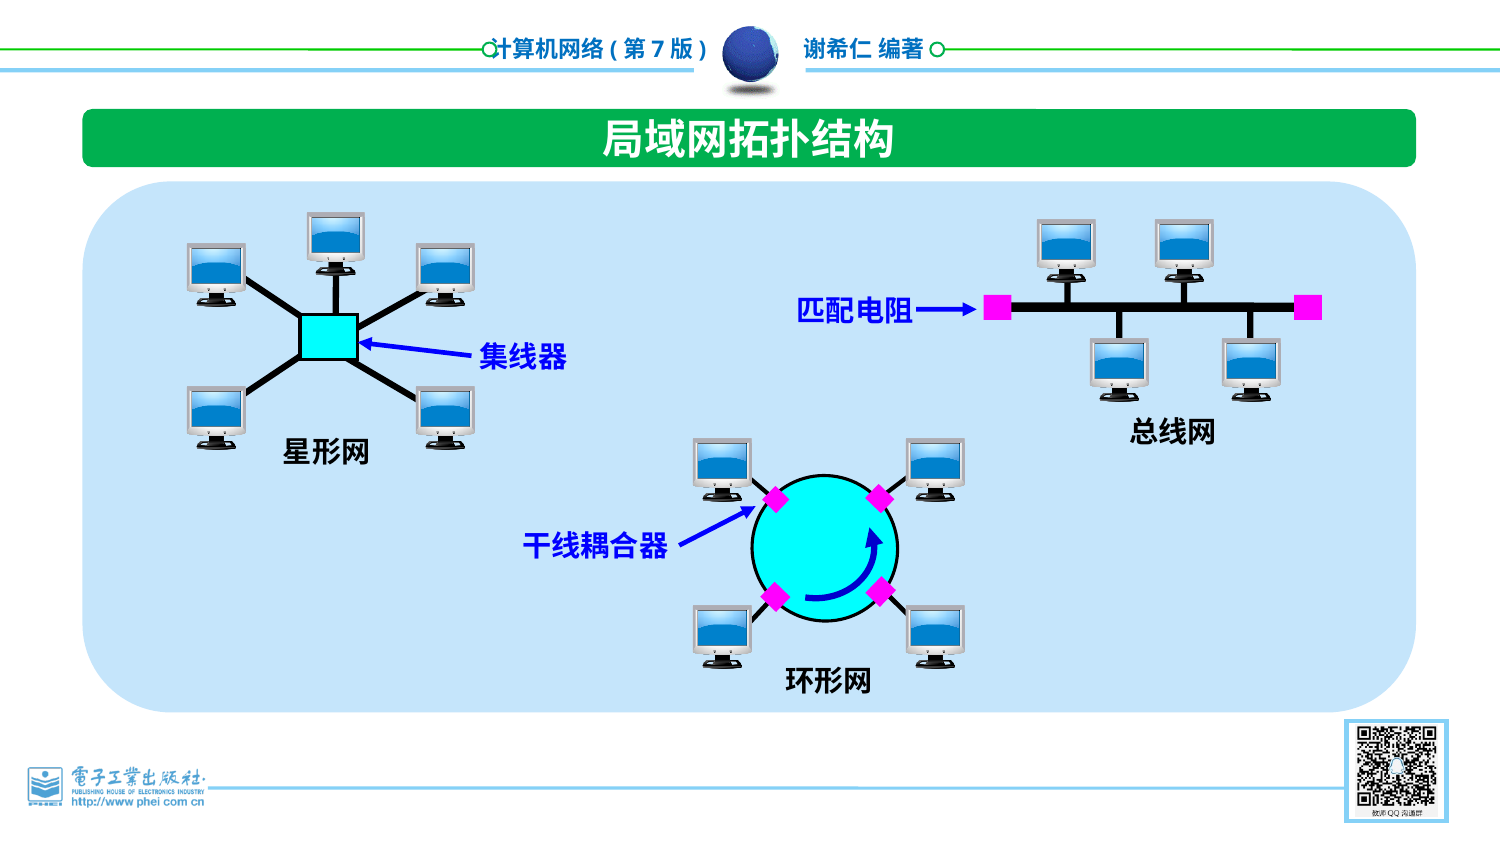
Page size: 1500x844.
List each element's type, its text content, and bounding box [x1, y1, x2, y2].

text_box 局域网拓扑结构 [588, 105, 911, 170]
picture [23, 764, 208, 809]
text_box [781, 216, 1323, 457]
picture [1355, 724, 1438, 817]
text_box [493, 435, 969, 706]
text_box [182, 209, 584, 477]
text_box [911, 108, 1417, 168]
text_box [80, 179, 1419, 715]
text_box [82, 108, 588, 168]
picture [720, 24, 780, 100]
